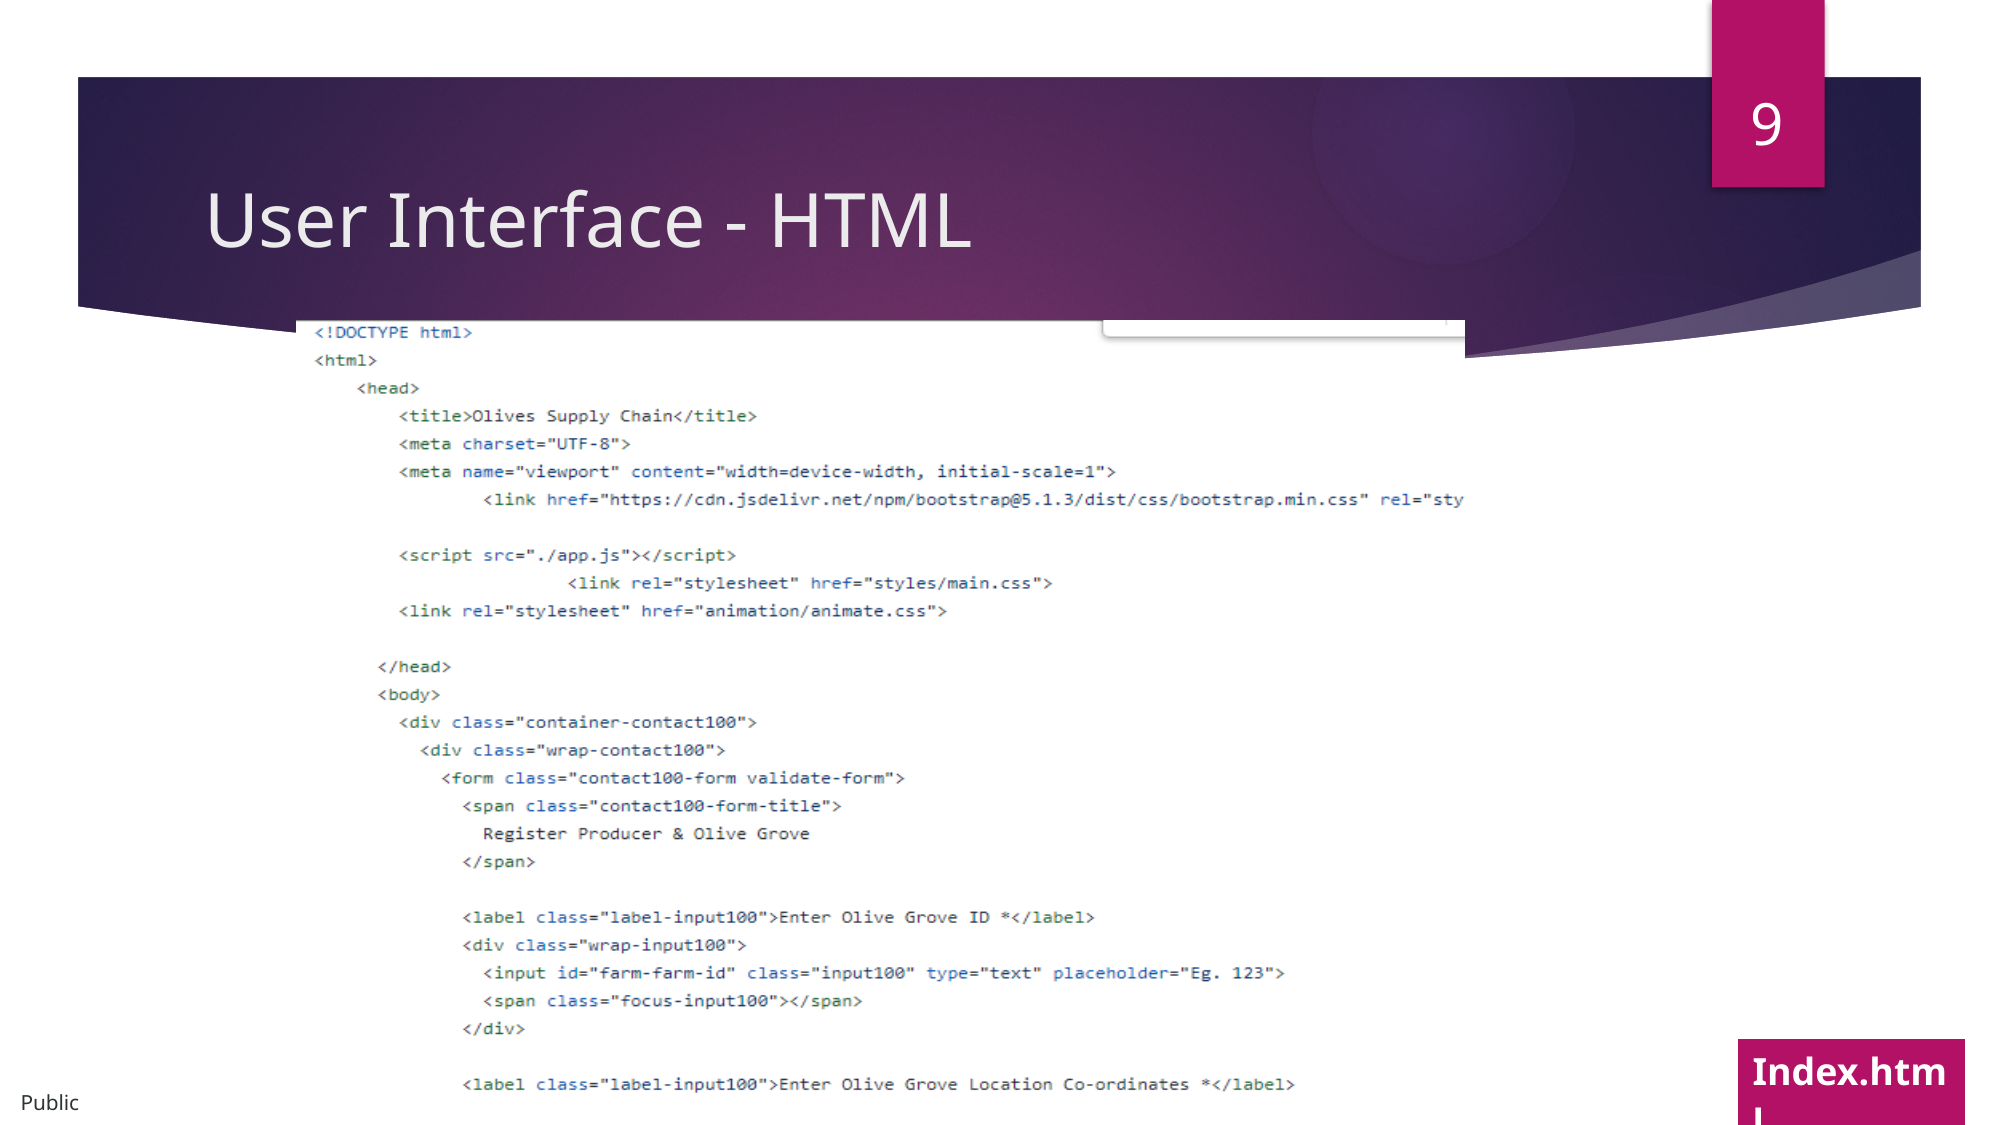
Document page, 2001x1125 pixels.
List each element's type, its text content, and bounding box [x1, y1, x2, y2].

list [296, 320, 1465, 1104]
slide_number 9 [1698, 48, 1836, 175]
table_header Index.html [1738, 1039, 1965, 1125]
title User Interface - HTML [189, 159, 1627, 276]
